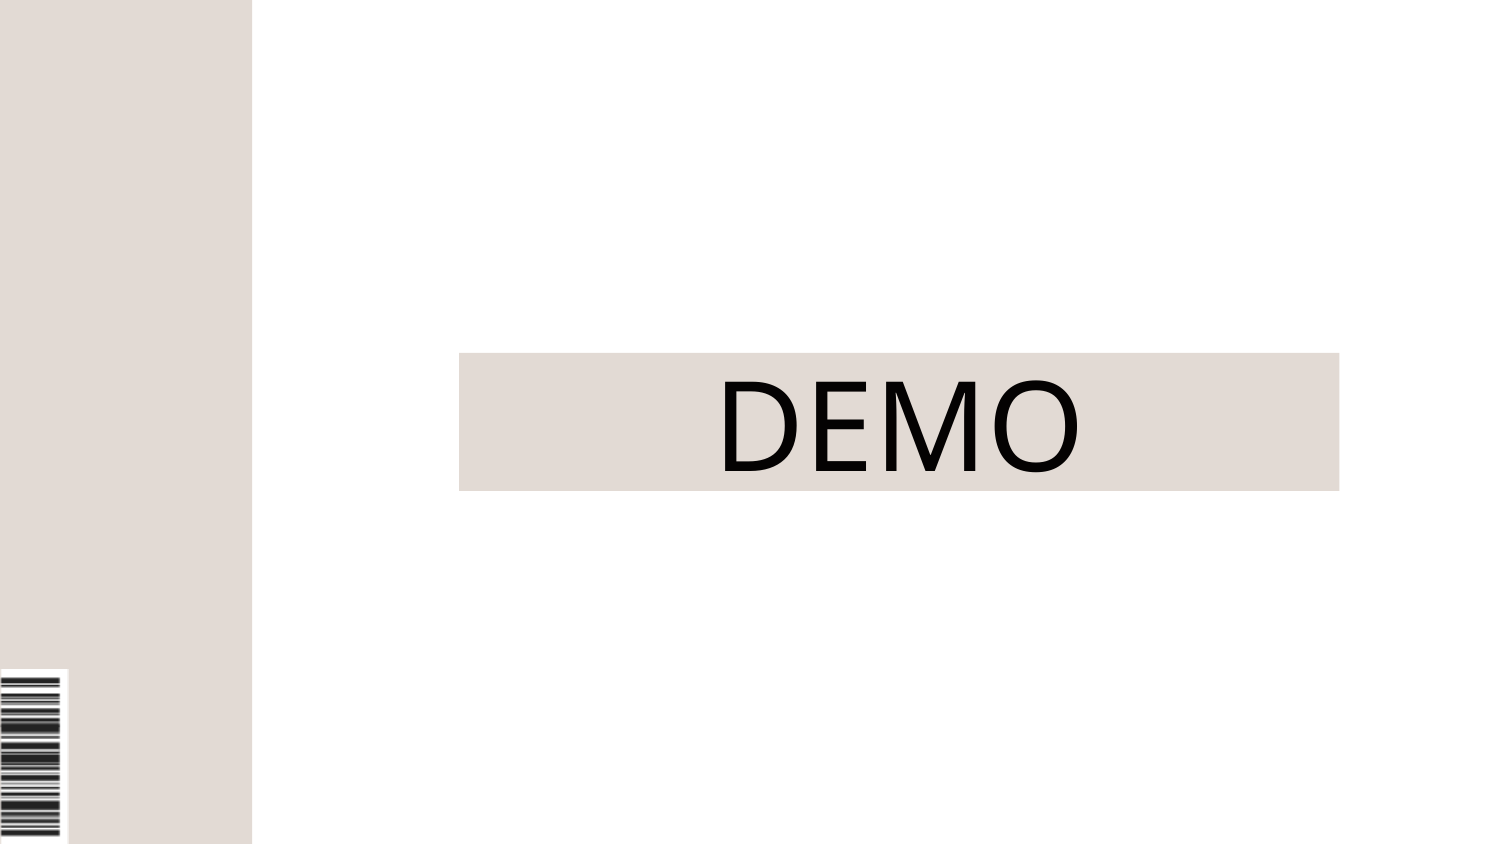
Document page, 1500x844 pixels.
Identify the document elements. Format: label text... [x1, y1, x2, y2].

title DEMO [459, 352, 1340, 491]
picture [0, 669, 69, 844]
